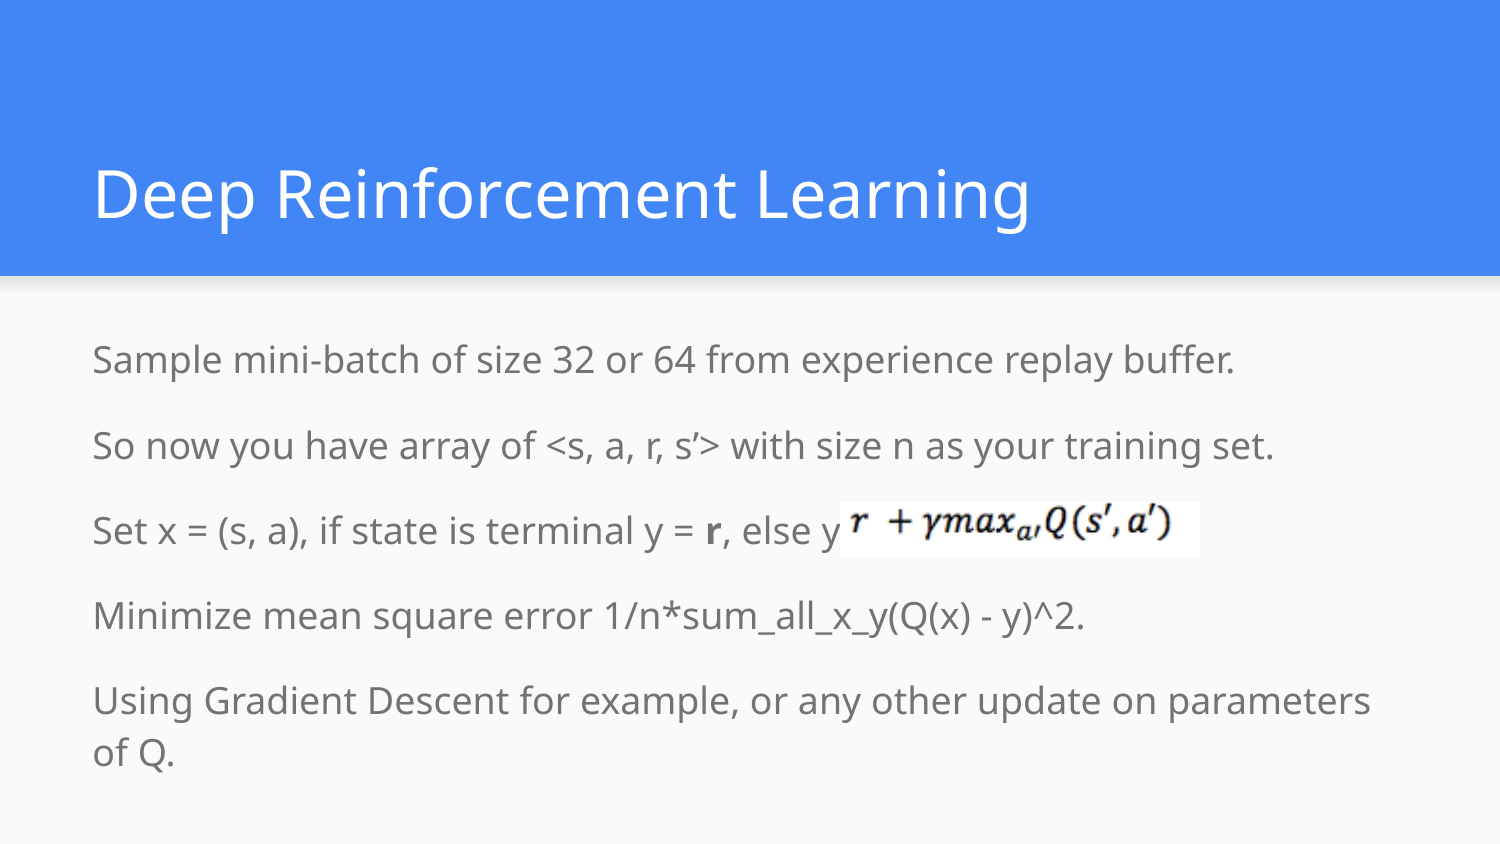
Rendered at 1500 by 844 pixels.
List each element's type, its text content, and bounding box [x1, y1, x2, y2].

picture [840, 501, 1200, 558]
list Sample mini-batch of size 32 or 64 from experience replay buffer. So now you have array of <s, a, r, s’> with size n as your training set. Set x = (s, a), if state is terminal y = r, else y = Minimize mean square error 1/n*sum_all_x_y(Q(x) - y)^2. Using Gradient Descent for example, or any other update on parameters of Q. [77, 314, 1427, 760]
title Deep Reinforcement Learning [77, 121, 1427, 248]
